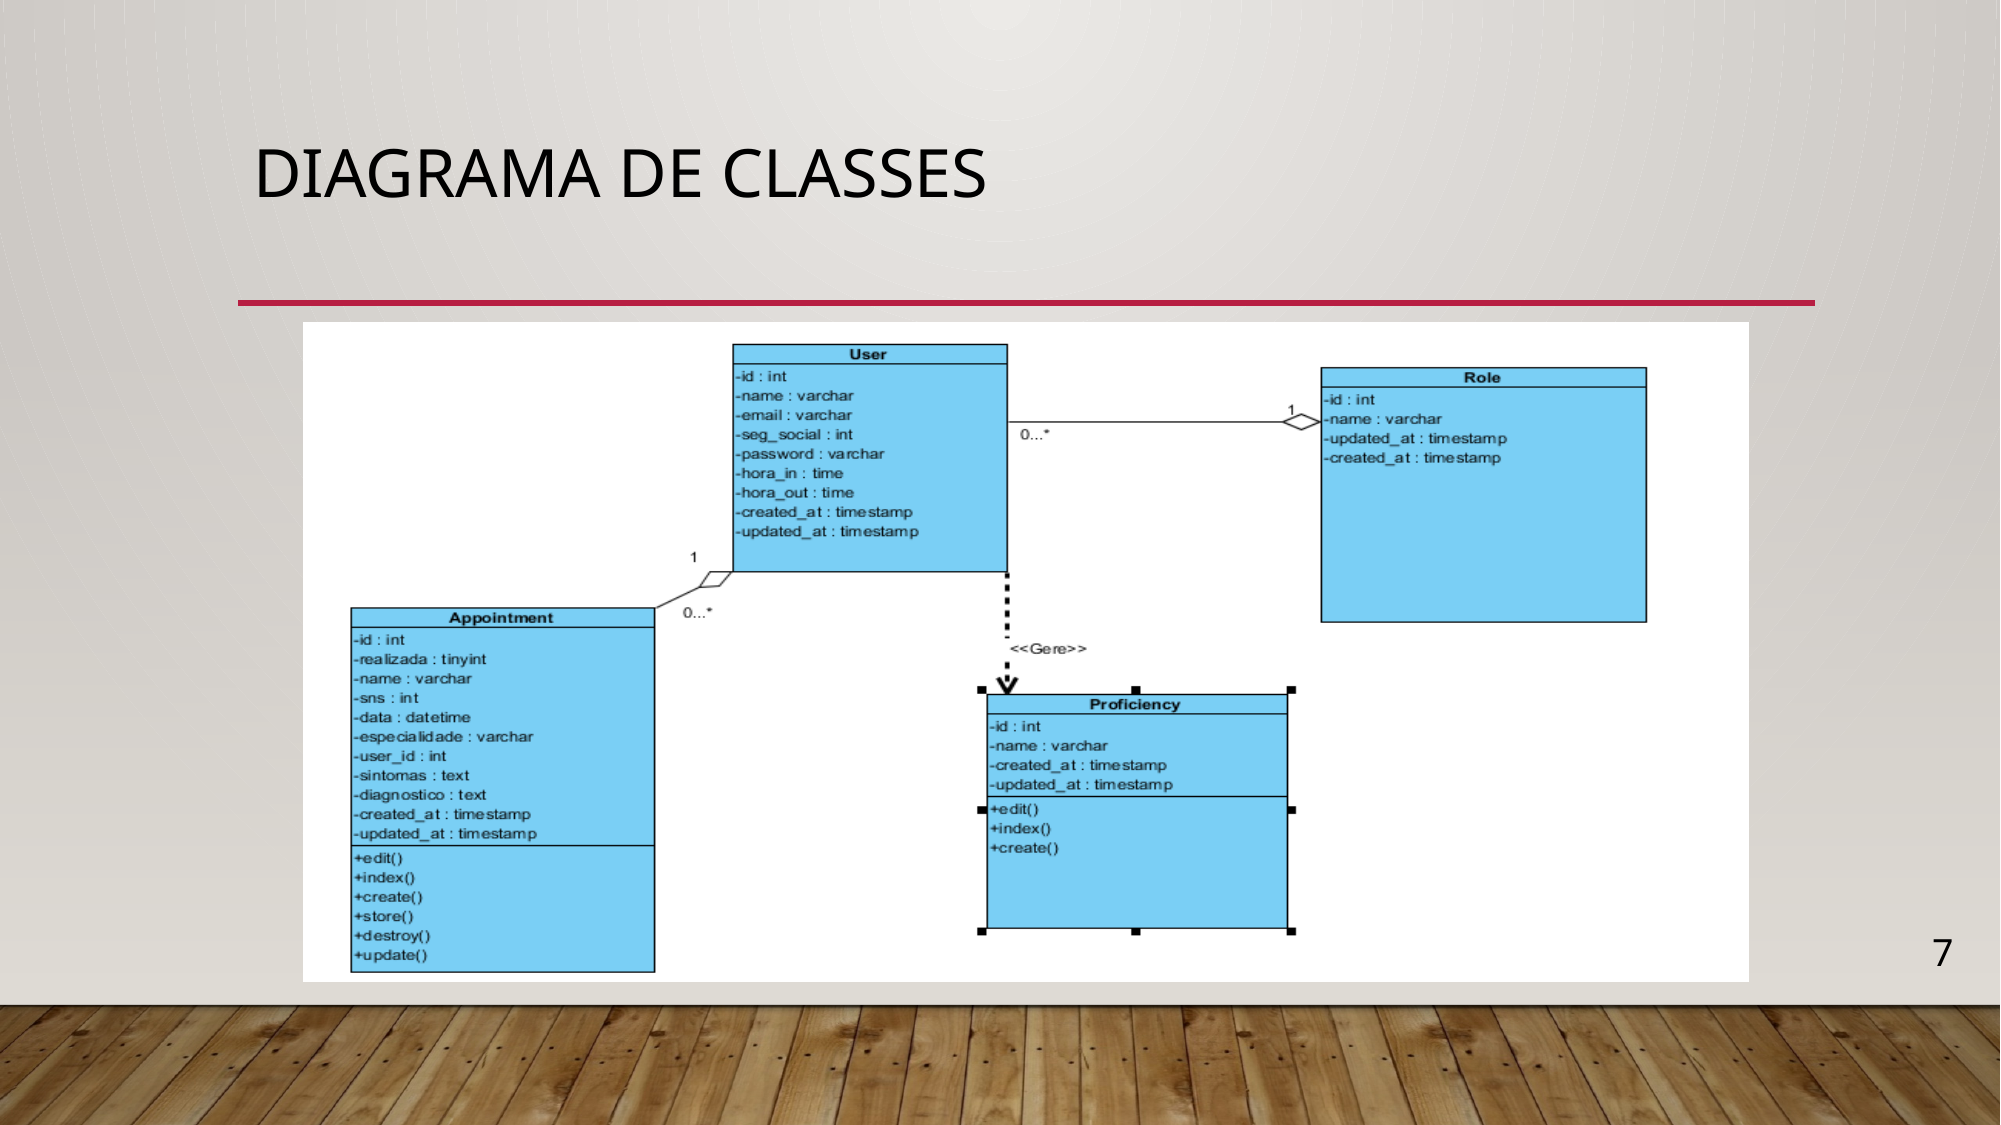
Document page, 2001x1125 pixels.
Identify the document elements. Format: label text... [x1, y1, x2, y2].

picture [0, 1005, 2000, 1125]
title Diagrama de classes [238, 131, 1814, 305]
picture [303, 322, 1749, 982]
text_box 7 [1917, 921, 1970, 981]
